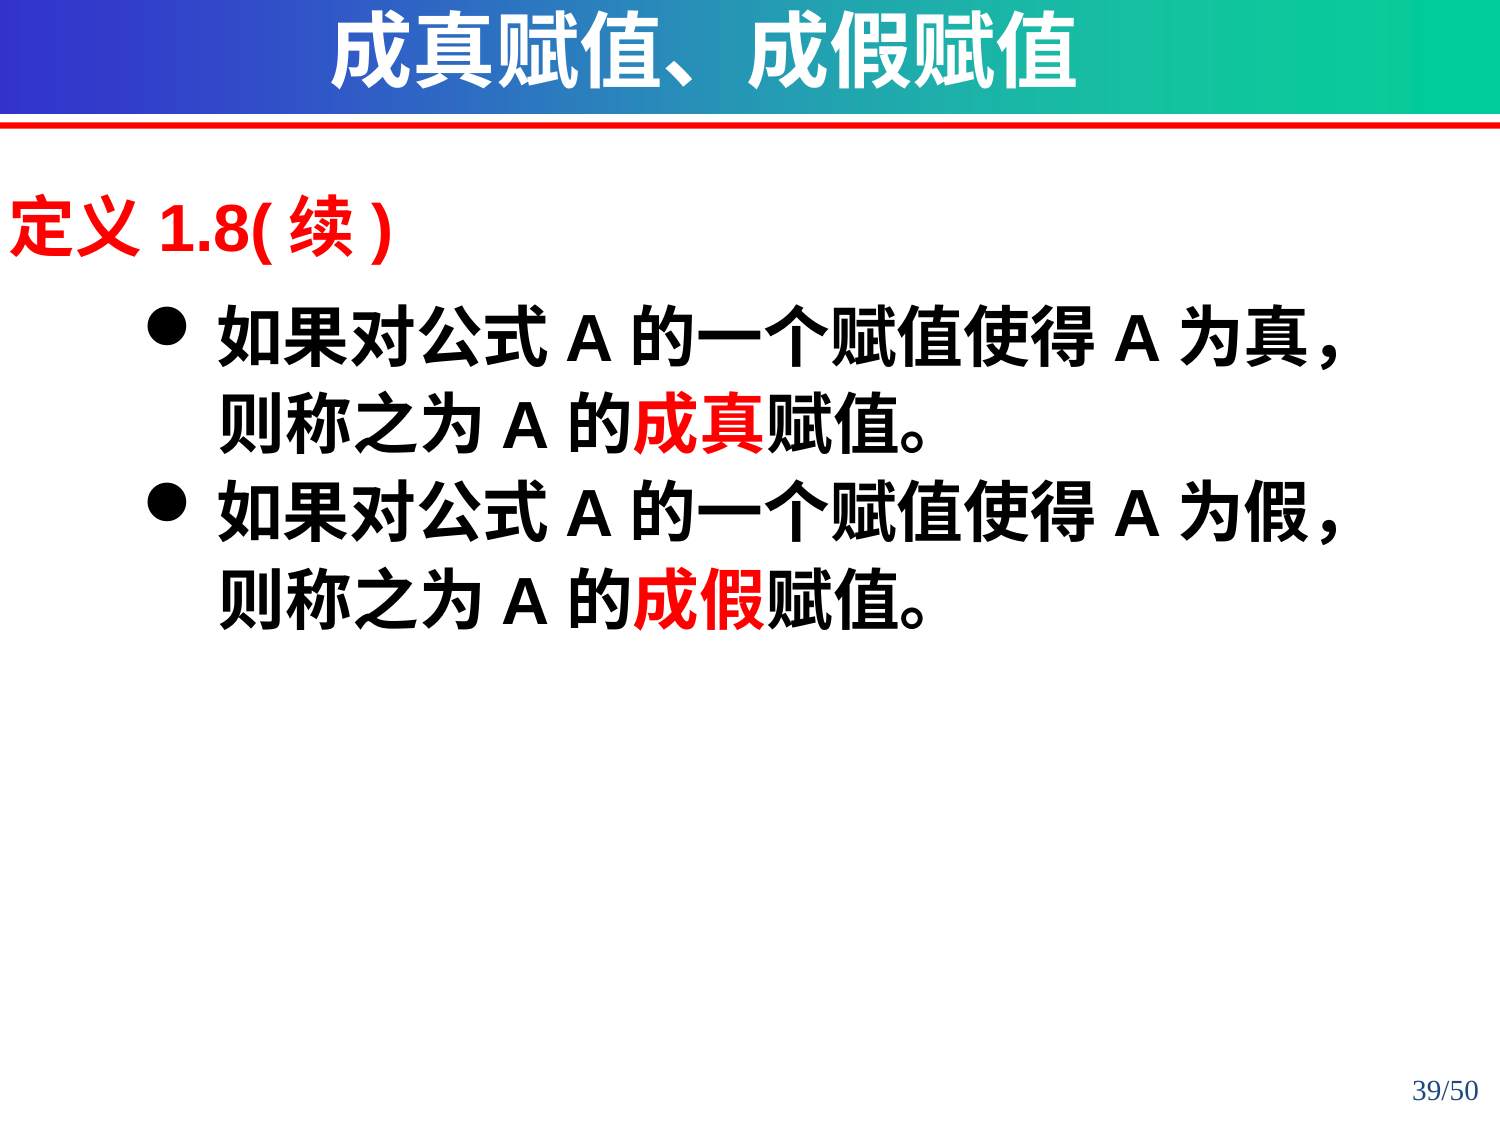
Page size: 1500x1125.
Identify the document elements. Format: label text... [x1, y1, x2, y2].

text_box 如果对公式A的一个赋值使得A为真， 则称之为A的成真赋值。 如果对公式A的一个赋值使得A为假， 则称之为A的成假赋值。 [127, 278, 1380, 646]
picture [0, 0, 1500, 114]
slide_number 39/50 [1143, 1063, 1495, 1125]
title 成真赋值、成假赋值 [29, 0, 1380, 101]
text_box 定义1.8(续) [0, 173, 1495, 272]
